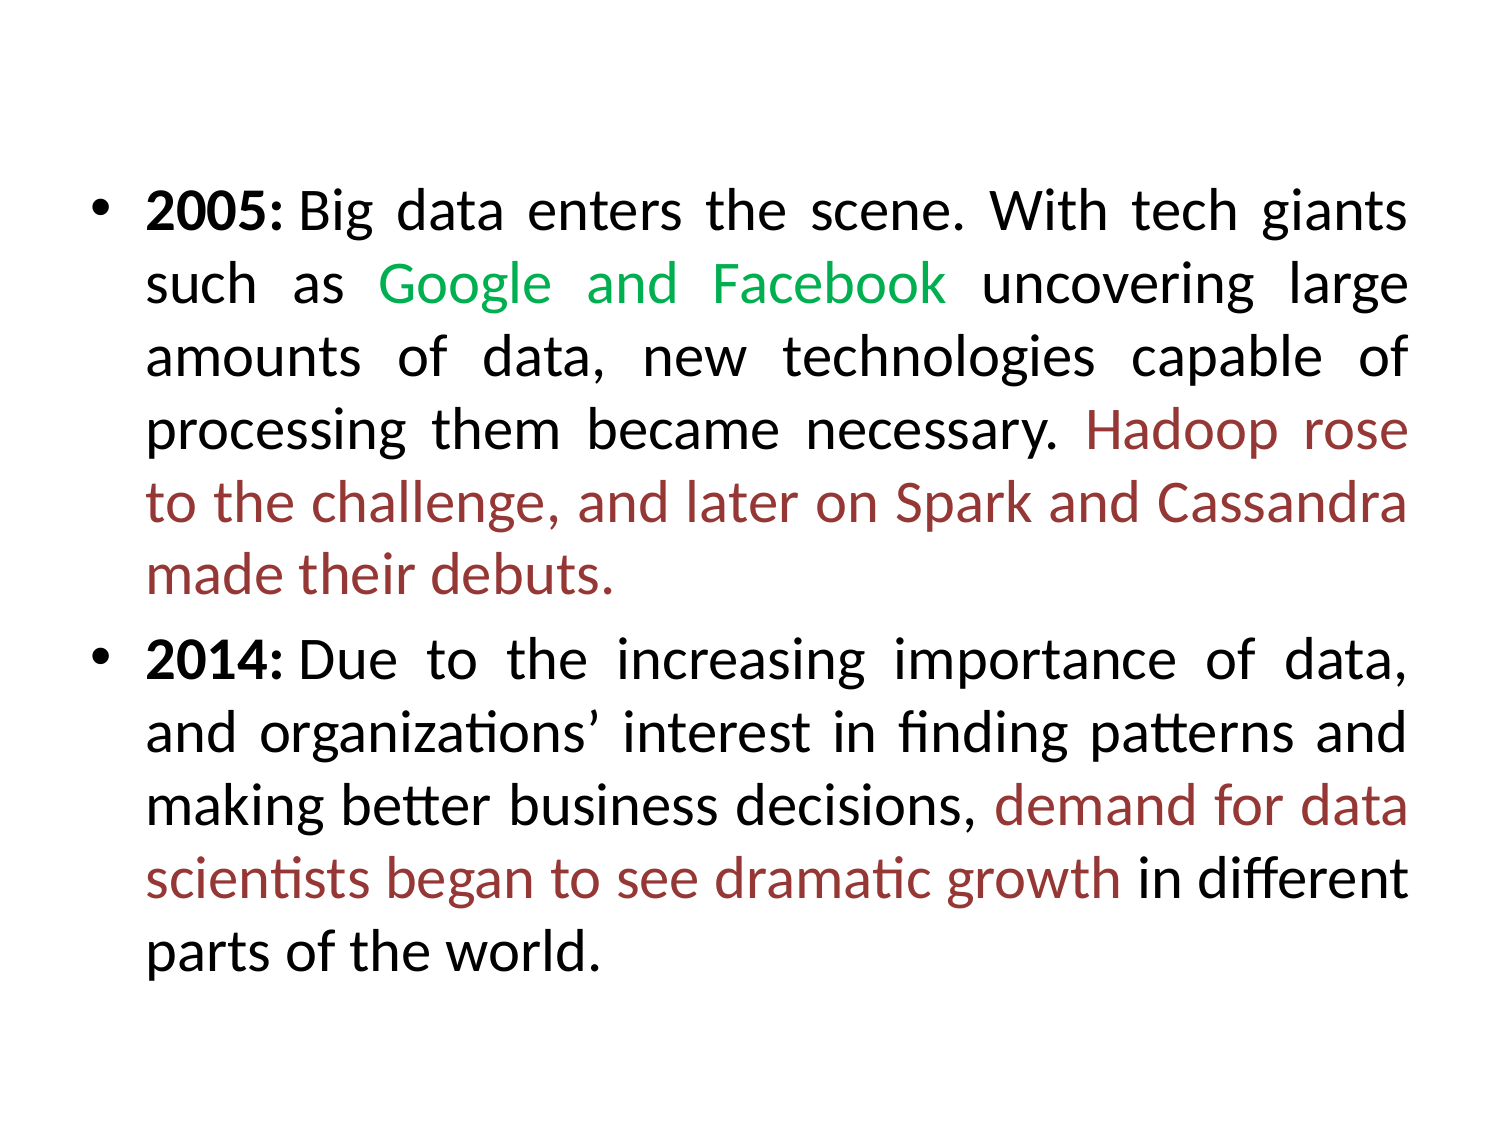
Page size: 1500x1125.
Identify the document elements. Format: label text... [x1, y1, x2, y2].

list 2005: Big data enters the scene. With tech giants such as Google and Facebook uncovering large amounts of data, new technologies capable of processing them became necessary. Hadoop rose to the challenge, and later on Spark and Cassandra made their debuts. 2014: Due to the increasing importance of data, and organizations’ interest in finding patterns and making better business decisions, demand for data scientists began to see dramatic growth in different parts of the world. [75, 162, 1425, 1005]
